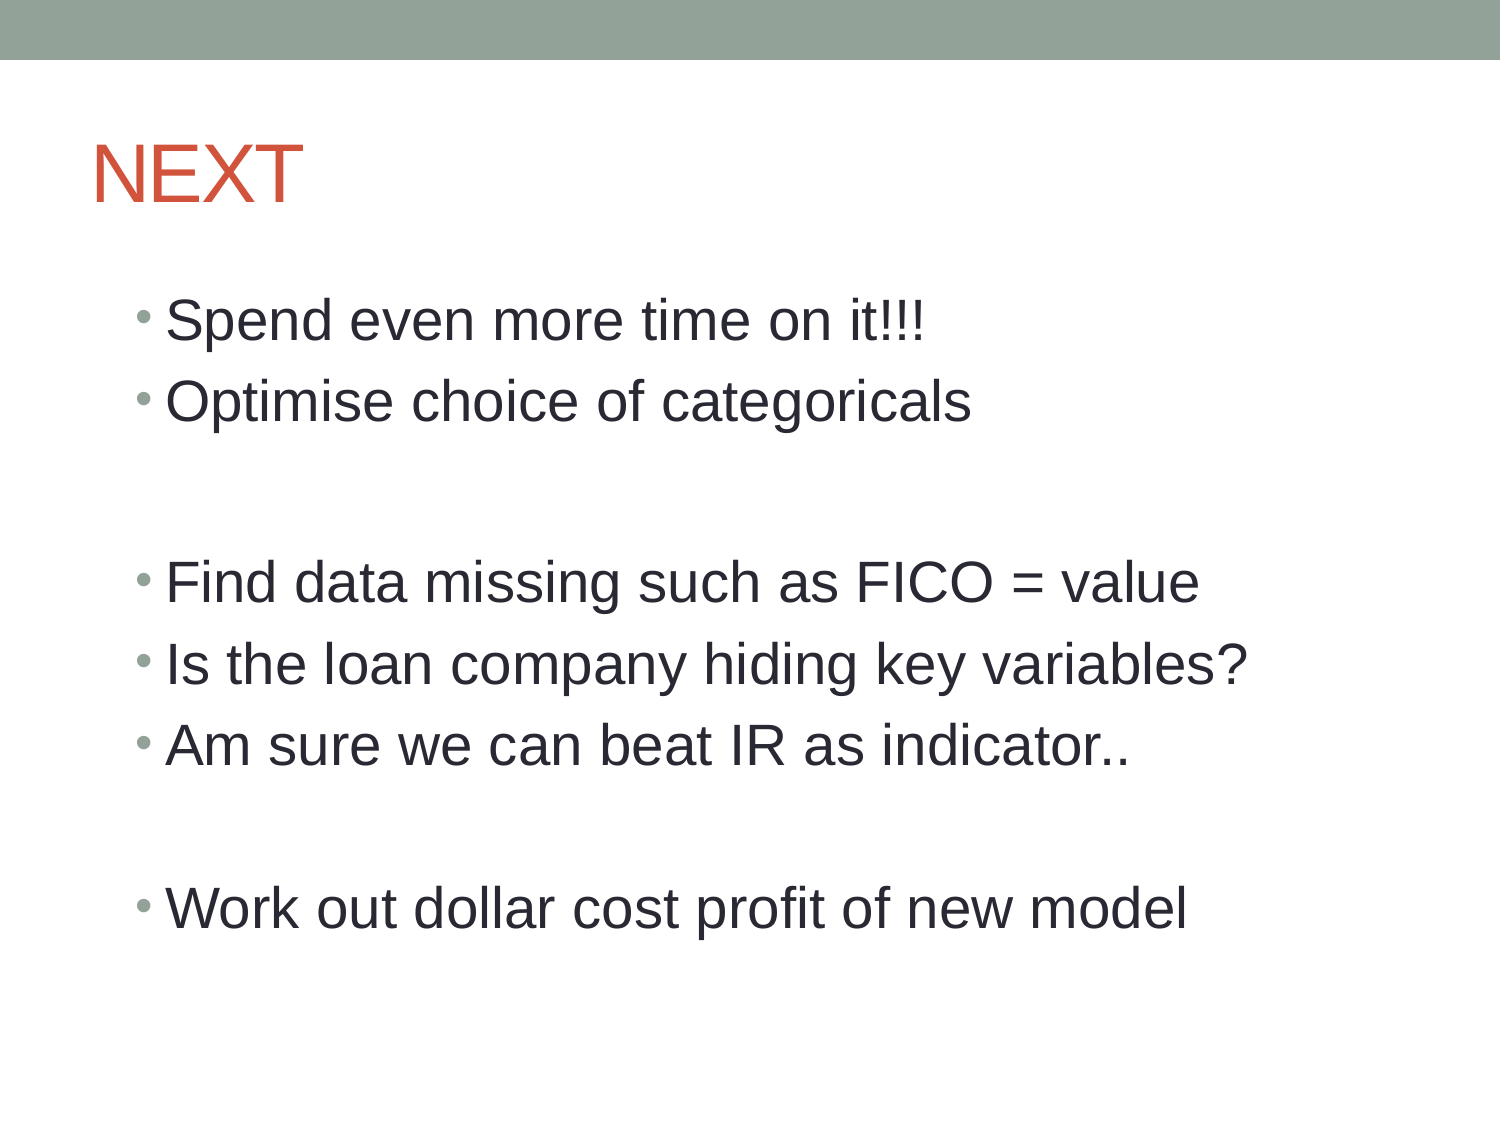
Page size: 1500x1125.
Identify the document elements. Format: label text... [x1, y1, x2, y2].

title NEXT [75, 87, 1425, 250]
list Spend even more time on it!!! Optimise choice of categoricals Find data missing such as FICO = value Is the loan company hiding key variables? Am sure we can beat IR as indicator.. Work out dollar cost profit of new model [75, 274, 1425, 1125]
